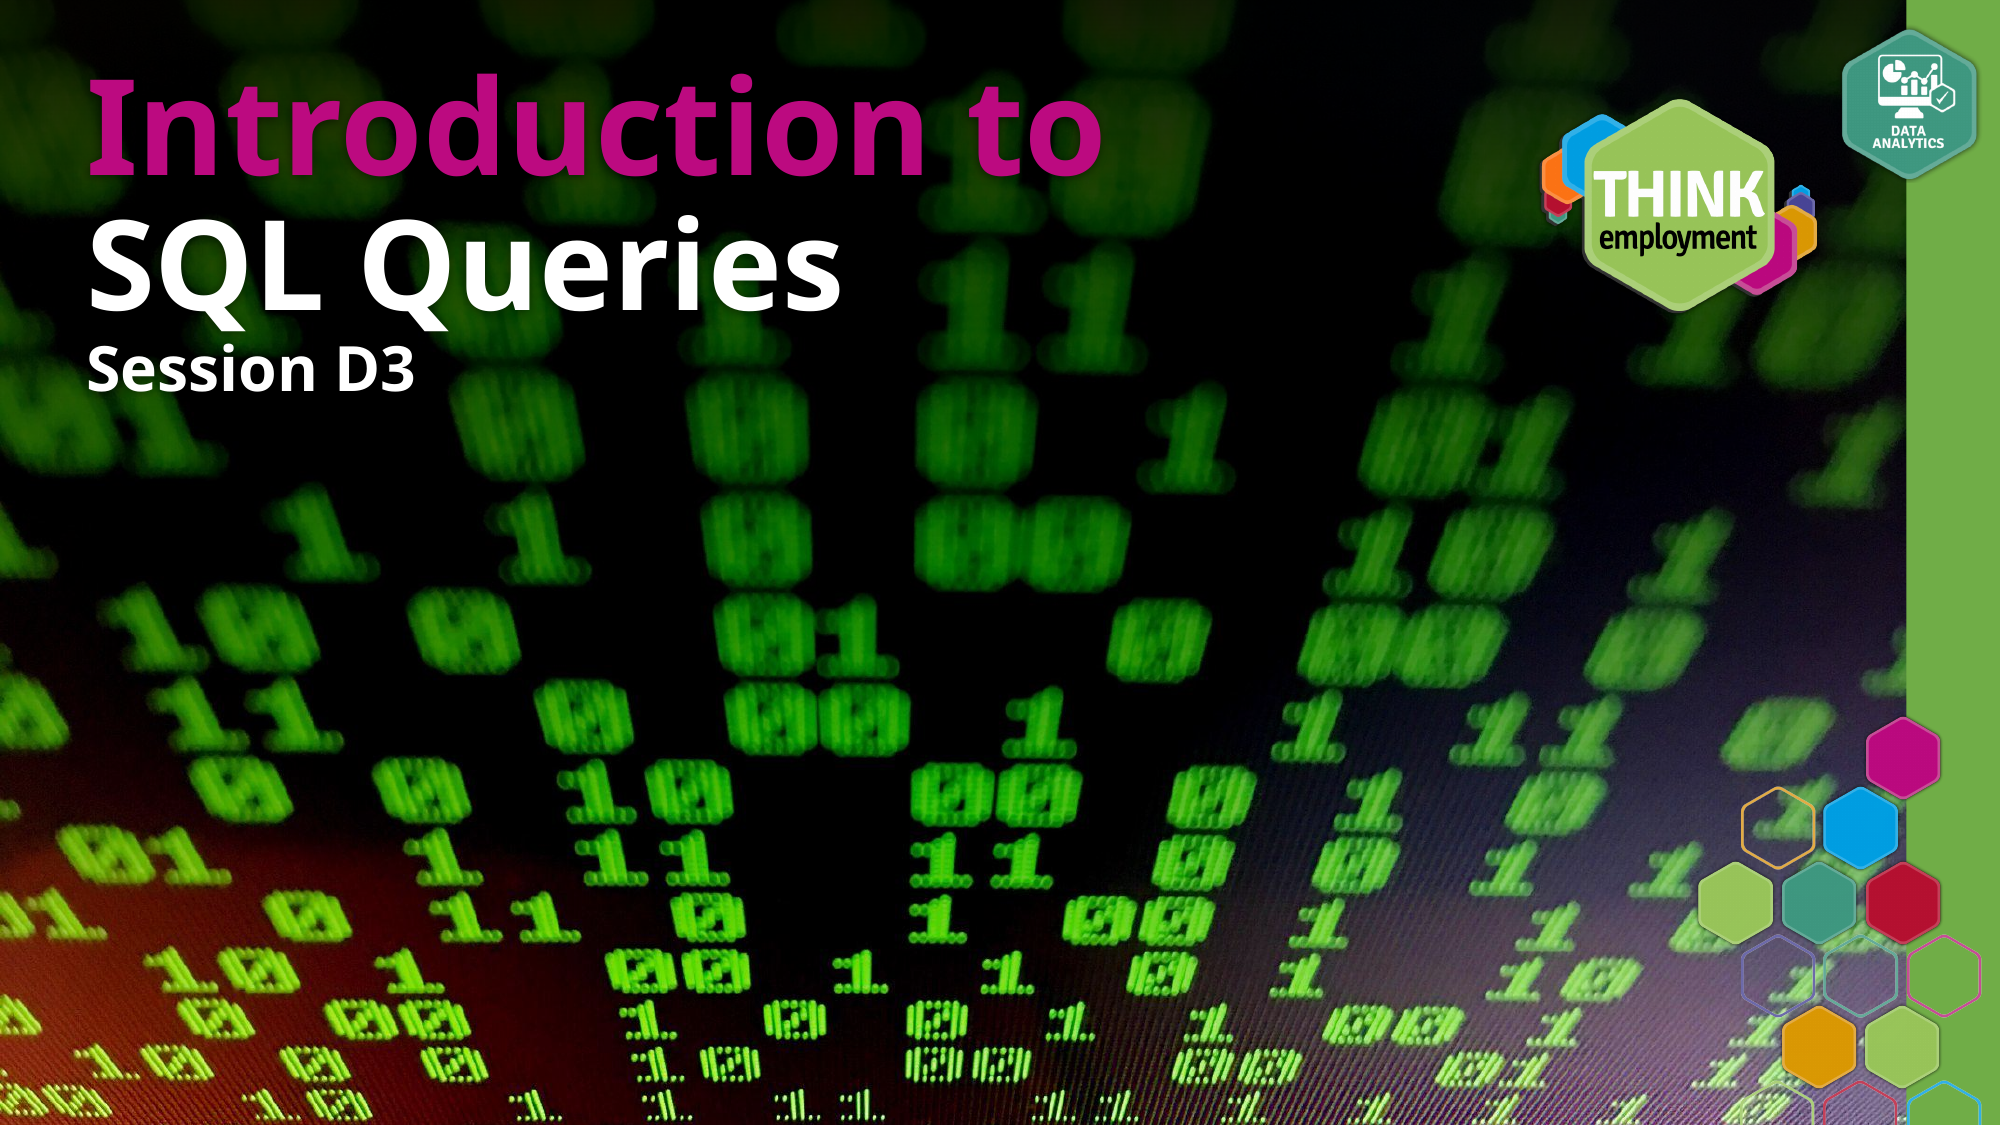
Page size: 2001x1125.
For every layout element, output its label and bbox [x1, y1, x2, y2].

text_box [1531, 0, 2000, 1125]
picture [0, 0, 1531, 1125]
